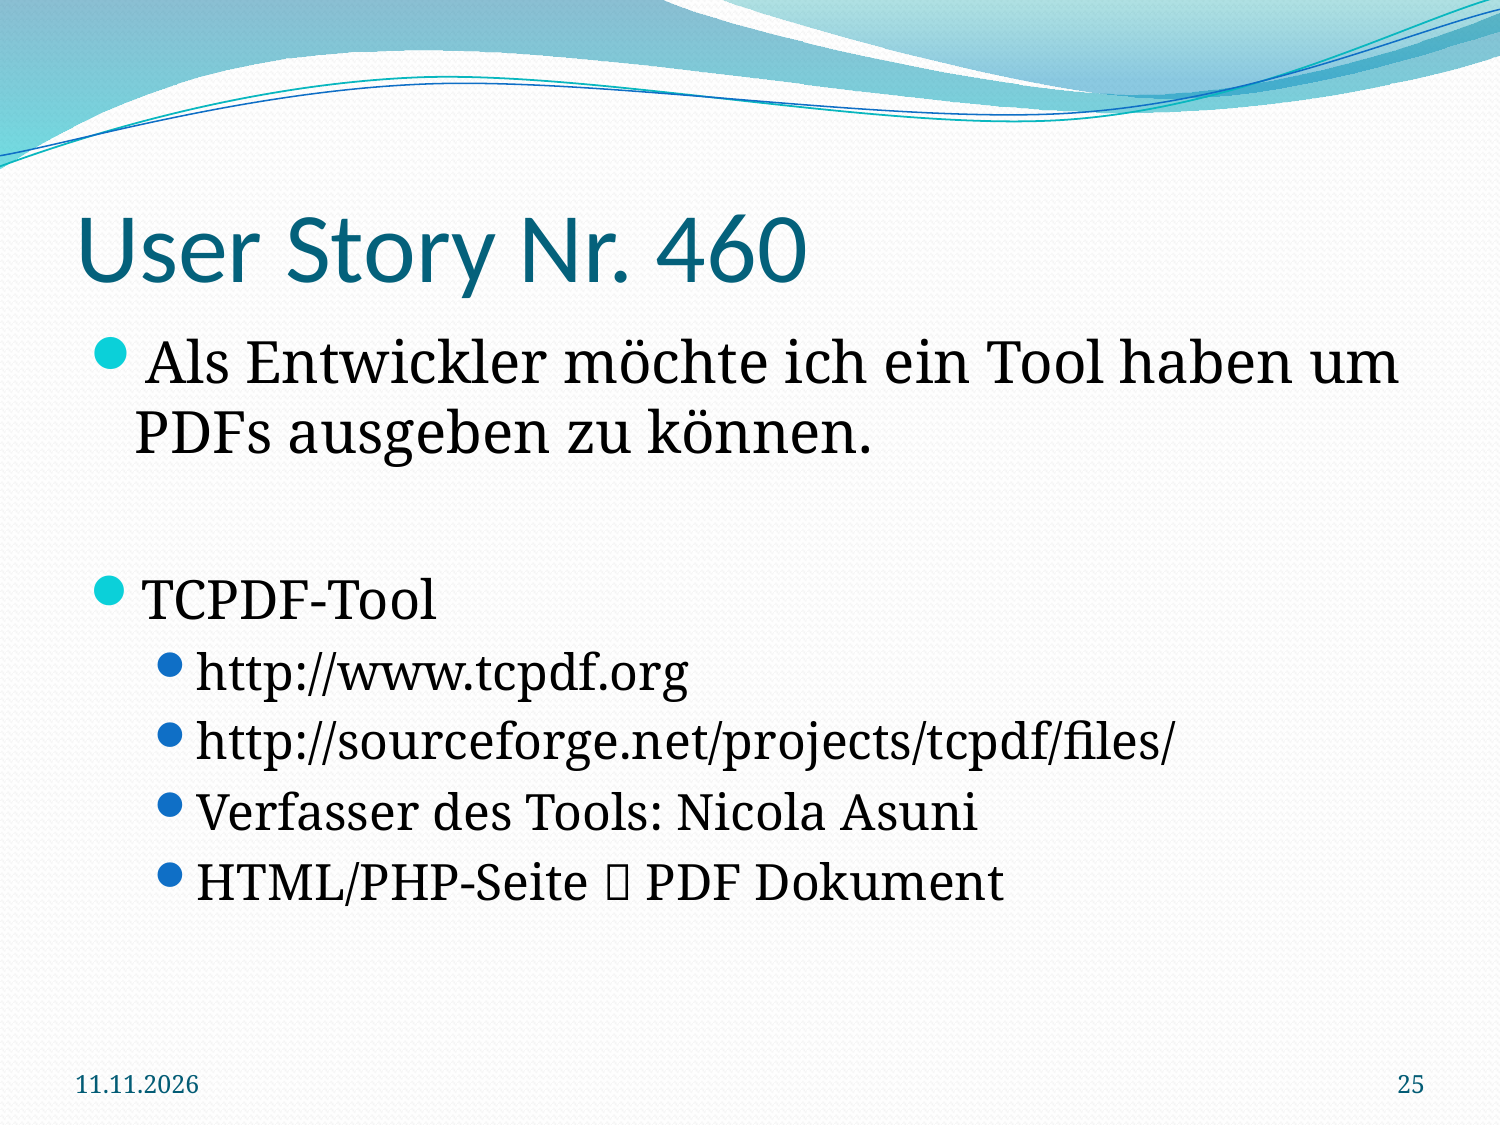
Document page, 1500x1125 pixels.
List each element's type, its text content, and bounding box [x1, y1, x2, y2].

title User Story Nr. 460 [75, 115, 1425, 303]
slide_number 25 [1299, 1042, 1425, 1103]
list Als Entwickler möchte ich ein Tool haben um PDFs ausgeben zu können. TCPDF-Tool http://www.tcpdf.org http://sourceforge.net/projects/tcpdf/files/ Verfasser des Tools: Nicola Asuni HTML/PHP-Seite  PDF Dokument [75, 317, 1425, 1038]
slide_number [75, 1042, 425, 1103]
